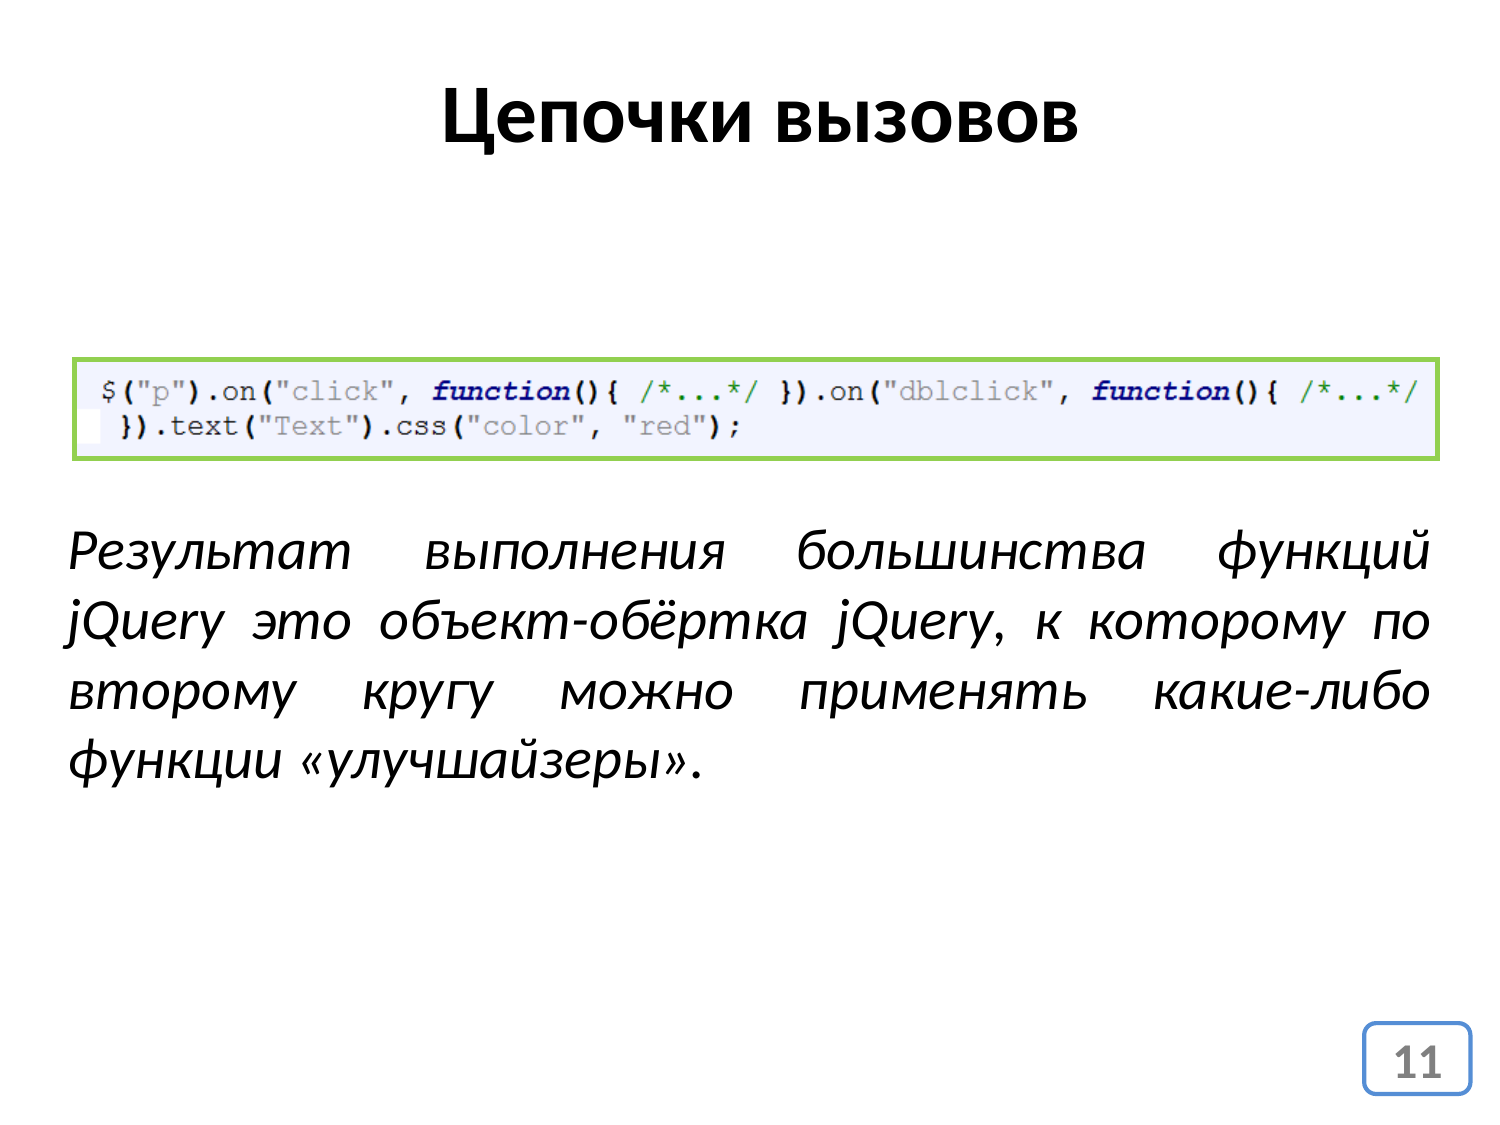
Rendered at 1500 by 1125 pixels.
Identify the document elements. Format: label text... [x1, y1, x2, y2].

text_box 11 [1362, 1021, 1473, 1097]
text_box Цепочки вызовов [100, 51, 1424, 167]
picture [76, 361, 1436, 457]
text_box Результат выполнения большинства функций jQuery это объект-обёртка jQuery, к которому по второму кругу можно применять какие-либо функции «улучшайзеры». [53, 503, 1447, 799]
